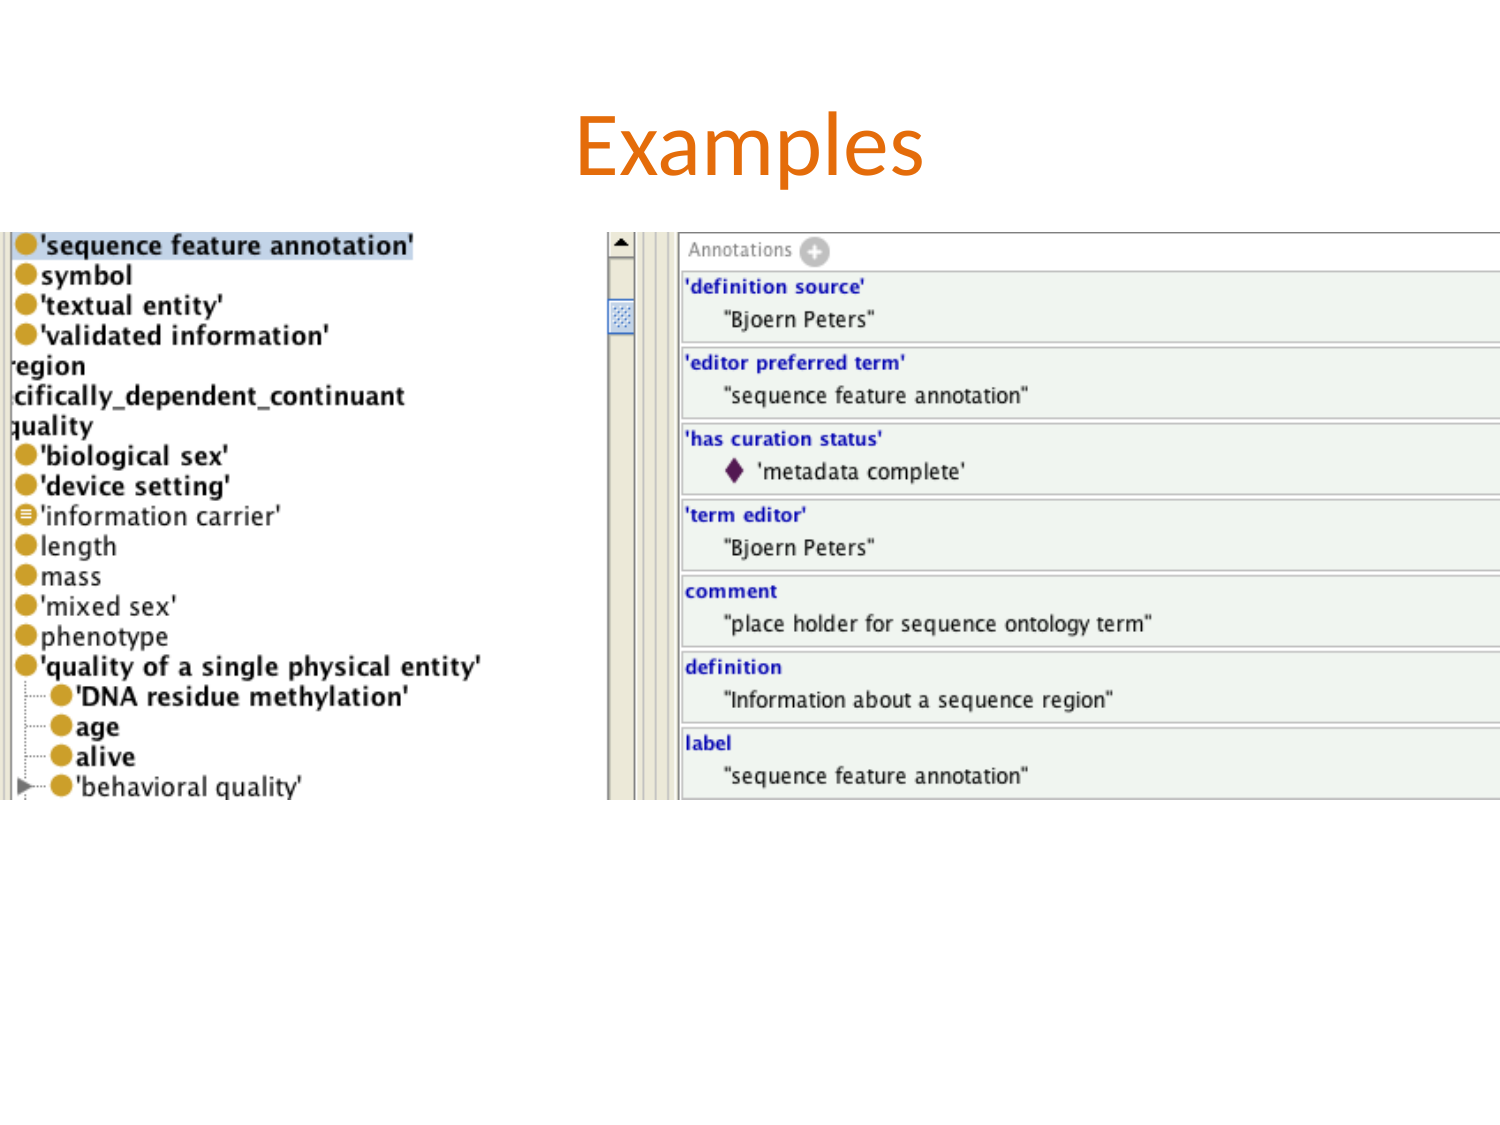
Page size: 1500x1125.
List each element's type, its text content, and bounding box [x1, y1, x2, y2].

title Examples [75, 45, 1425, 229]
picture [0, 232, 1500, 800]
